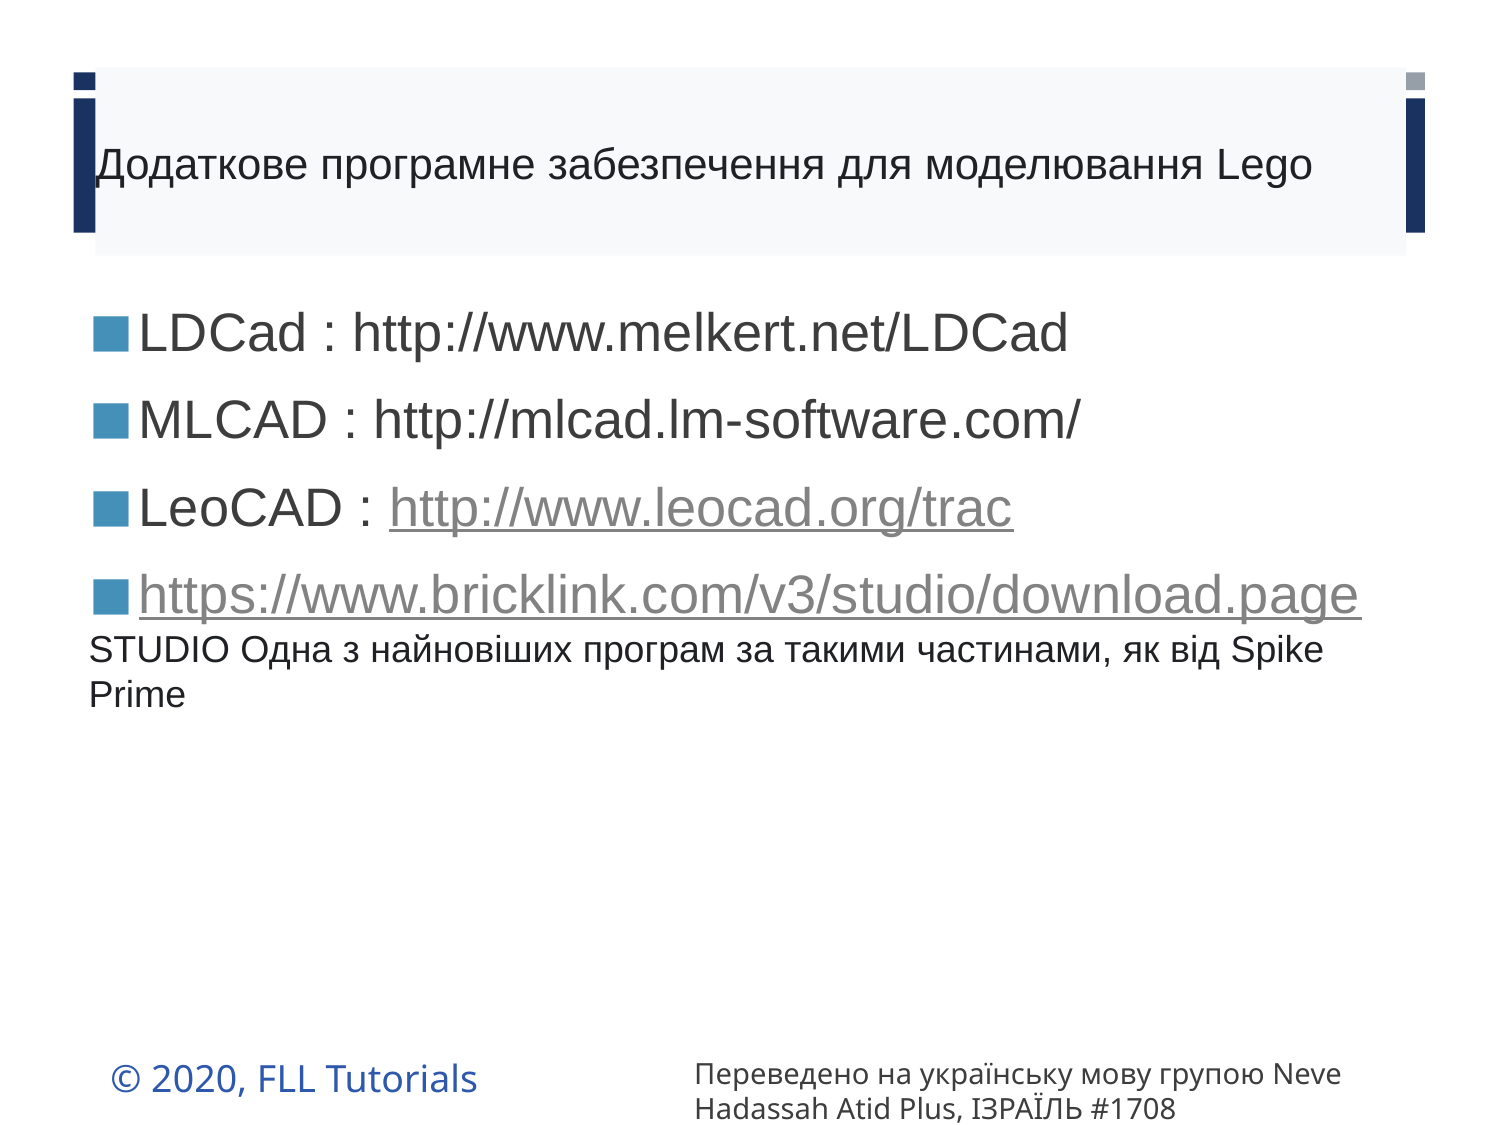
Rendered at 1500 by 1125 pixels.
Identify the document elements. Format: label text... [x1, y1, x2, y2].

list LDCad : http://www.melkert.net/LDCad MLCAD : http://mlcad.lm-software.com/ LeoCAD : http://www.leocad.org/trac https://www.bricklink.com/v3/studio/download.page STUDIO Одна з найновіших програм за такими частинами, як від Spike Prime [73, 289, 1425, 942]
footer © 2020, FLL Tutorials [95, 1047, 679, 1108]
title Додаткове програмне забезпечення для моделювання Lego [95, 67, 1406, 256]
text_box Переведено на українську мову групою Neve Hadassah Atid Plus, ІЗРАЇЛЬ #1708 [679, 1047, 1469, 1125]
